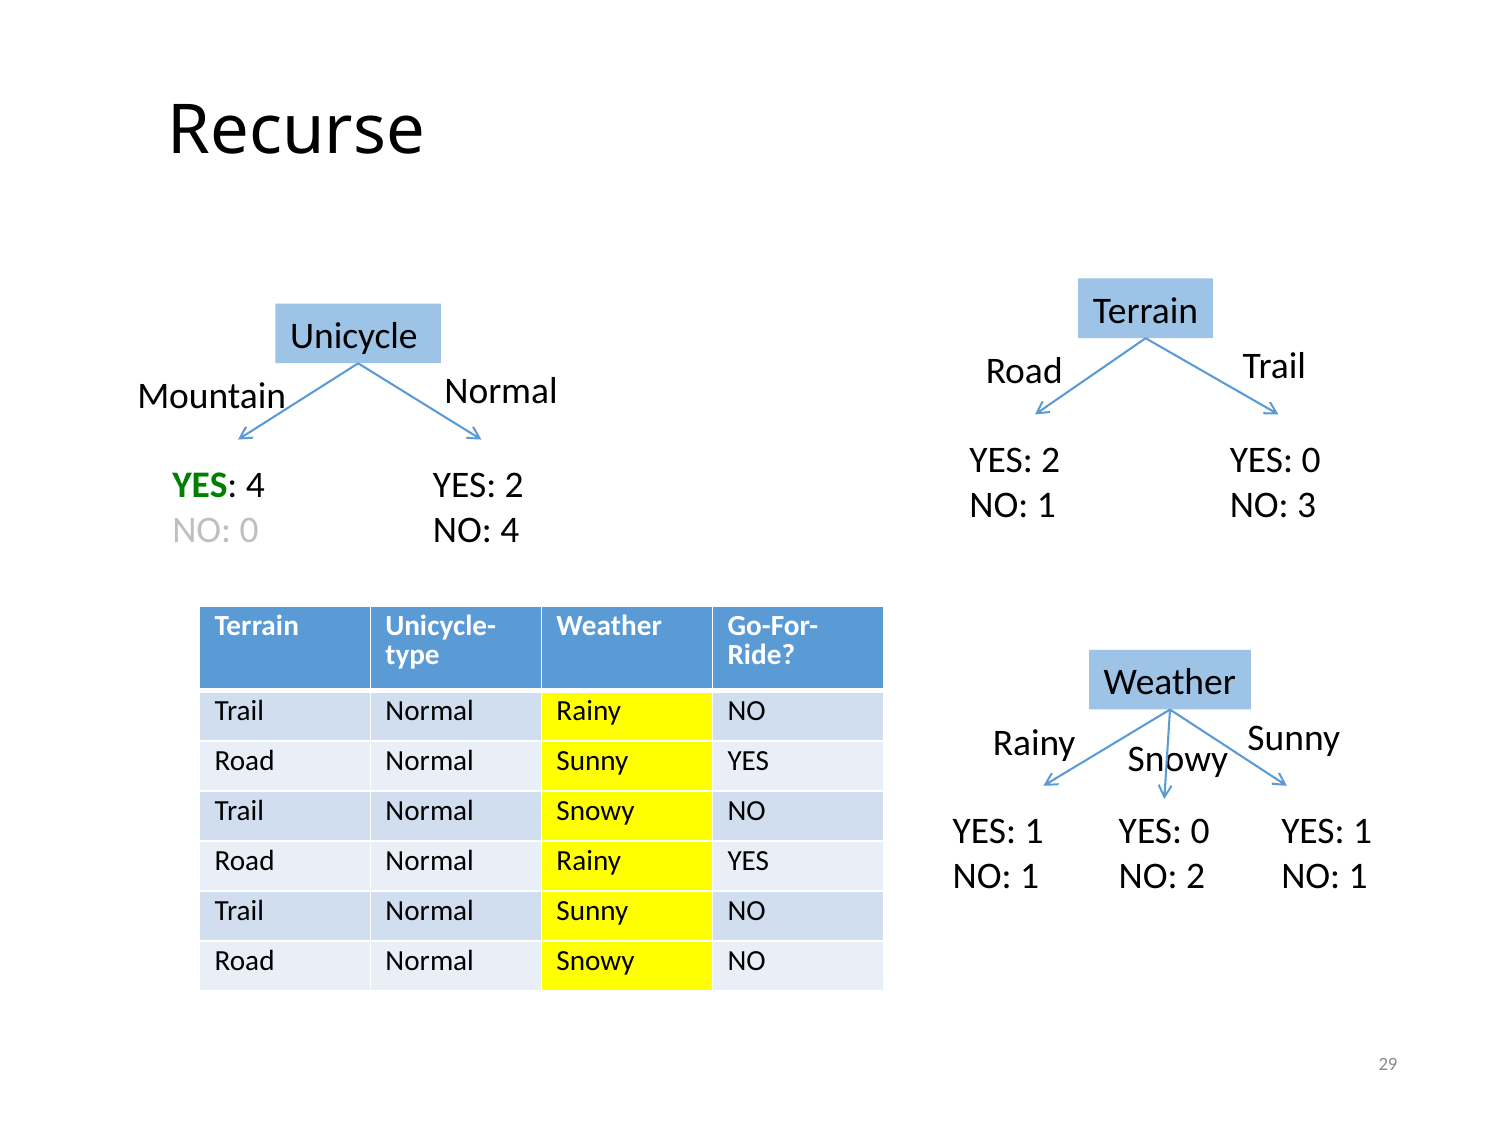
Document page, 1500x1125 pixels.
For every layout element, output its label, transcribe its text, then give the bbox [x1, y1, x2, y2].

text_box Road [971, 339, 1034, 399]
table_cell Normal [371, 942, 541, 990]
table_cell NO [713, 792, 883, 840]
text_box Terrain [1078, 278, 1213, 339]
table_cell NO [713, 892, 883, 940]
table_cell Road [200, 942, 370, 990]
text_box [1145, 339, 1279, 415]
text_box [1171, 710, 1287, 786]
table_cell Sunny [542, 892, 712, 940]
text_box YES: 1 NO: 1 [938, 798, 1059, 904]
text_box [1034, 339, 1145, 415]
text_box YES: 2 NO: 1 [954, 427, 1076, 533]
text_box Weather [1089, 649, 1251, 710]
text_box Sunny [1232, 705, 1355, 765]
table_cell Normal [371, 693, 541, 740]
table_cell Normal [371, 742, 541, 790]
table_cell Sunny [542, 742, 712, 790]
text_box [1164, 710, 1171, 799]
text_box Trail [1227, 333, 1321, 394]
text_box YES: 0 NO: 2 [1103, 798, 1225, 904]
table_cell Road [200, 842, 370, 890]
table_header Terrain [200, 607, 370, 688]
table_cell Rainy [542, 842, 712, 890]
table_header Weather [542, 607, 712, 688]
table_cell YES [713, 742, 883, 790]
table_cell NO [713, 942, 883, 990]
table_cell Snowy [542, 942, 712, 990]
table_cell Road [200, 742, 370, 790]
table_cell Rainy [542, 693, 712, 740]
table_cell YES [713, 842, 883, 890]
text_box YES: 0 NO: 3 [1215, 427, 1336, 533]
table_header Unicycle-type [371, 607, 541, 688]
table_cell Normal [371, 792, 541, 840]
table_cell Trail [200, 792, 370, 840]
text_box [1043, 710, 1164, 786]
table_cell Trail [200, 693, 370, 740]
table_header Go-For-Ride? [713, 607, 883, 688]
title Recurse [152, 15, 1328, 248]
slide_number 29 [1100, 1025, 1413, 1100]
table_cell NO [713, 693, 883, 740]
table_cell Trail [200, 892, 370, 940]
table_cell Snowy [542, 792, 712, 840]
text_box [127, 303, 573, 559]
table_cell Normal [371, 842, 541, 890]
table_cell Normal [371, 892, 541, 940]
text_box Rainy [978, 710, 1043, 771]
text_box YES: 1 NO: 1 [1266, 798, 1388, 904]
